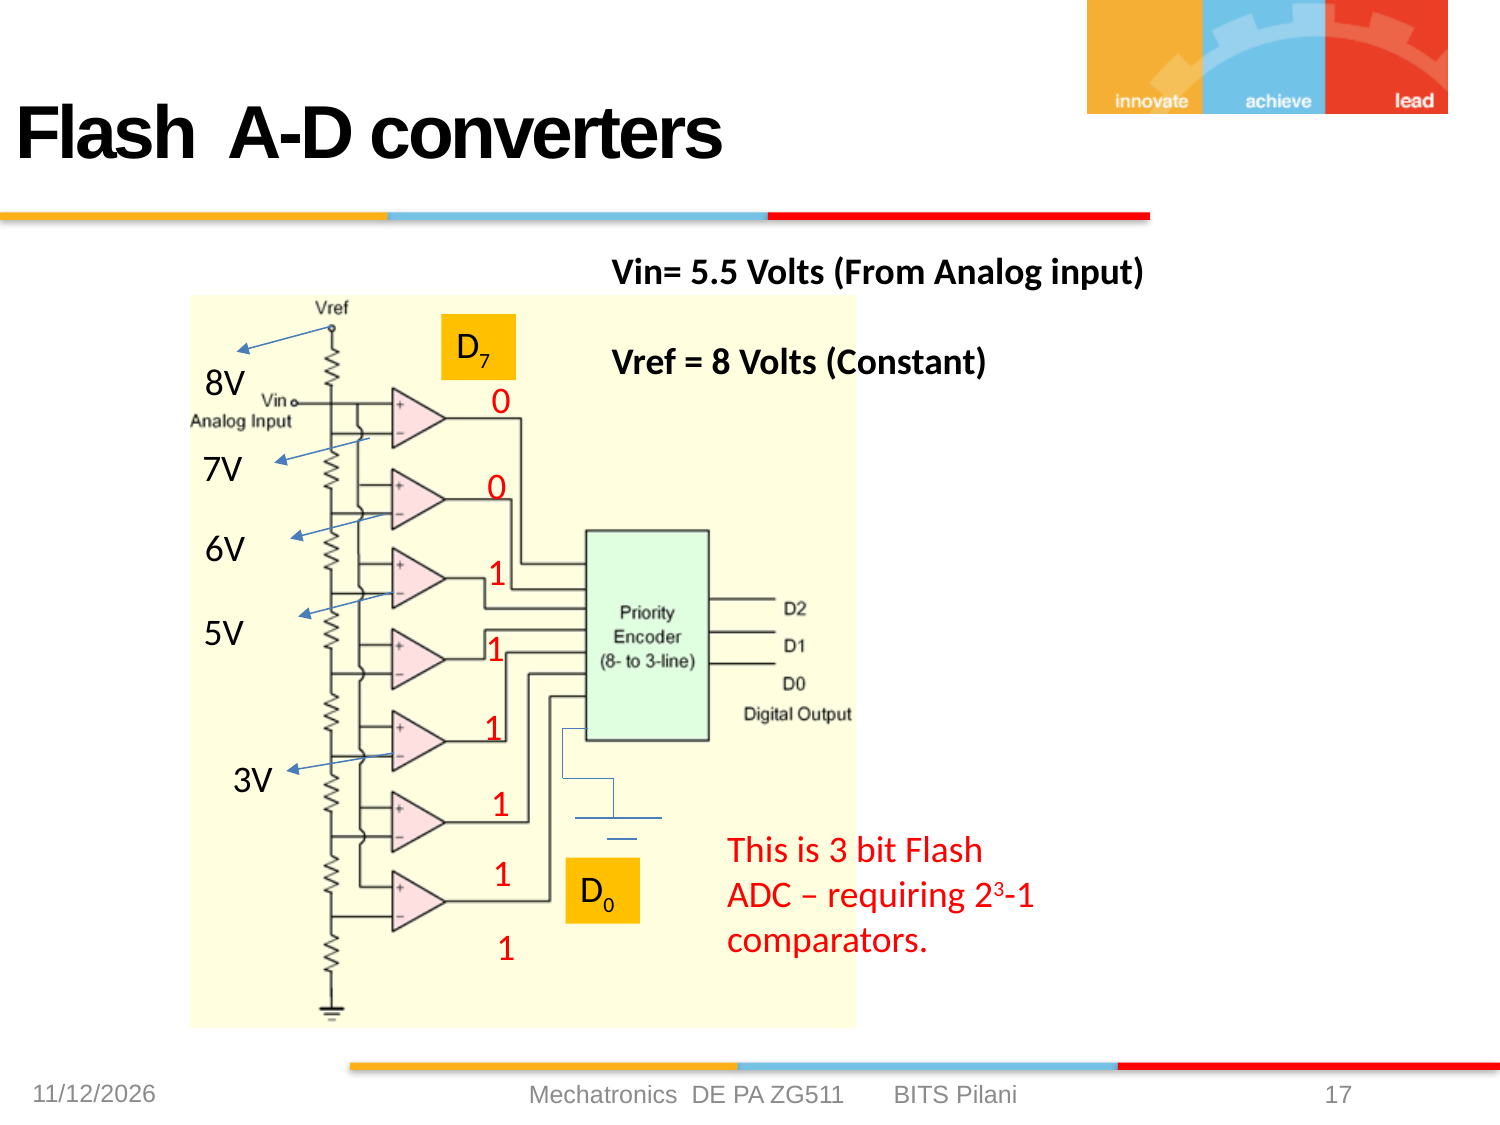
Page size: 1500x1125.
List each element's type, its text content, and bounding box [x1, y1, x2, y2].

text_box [297, 591, 394, 617]
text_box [289, 513, 386, 539]
text_box Vin= 5.5 Volts (From Analog input) Vref = 8 Volts (Constant) [596, 239, 1235, 390]
title Flash A-D converters [0, 35, 1350, 223]
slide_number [17, 1062, 368, 1123]
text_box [285, 752, 395, 772]
picture [1087, 0, 1448, 114]
slide_number 17 [1192, 1062, 1368, 1125]
text_box This is 3 bit Flash ADC – requiring 23-1 comparators. [862, 818, 1063, 1013]
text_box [236, 325, 333, 352]
footer Mechatronics DE PA ZG511 BITS Pilani [417, 1062, 1130, 1125]
picture [190, 294, 857, 1028]
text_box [273, 437, 371, 463]
